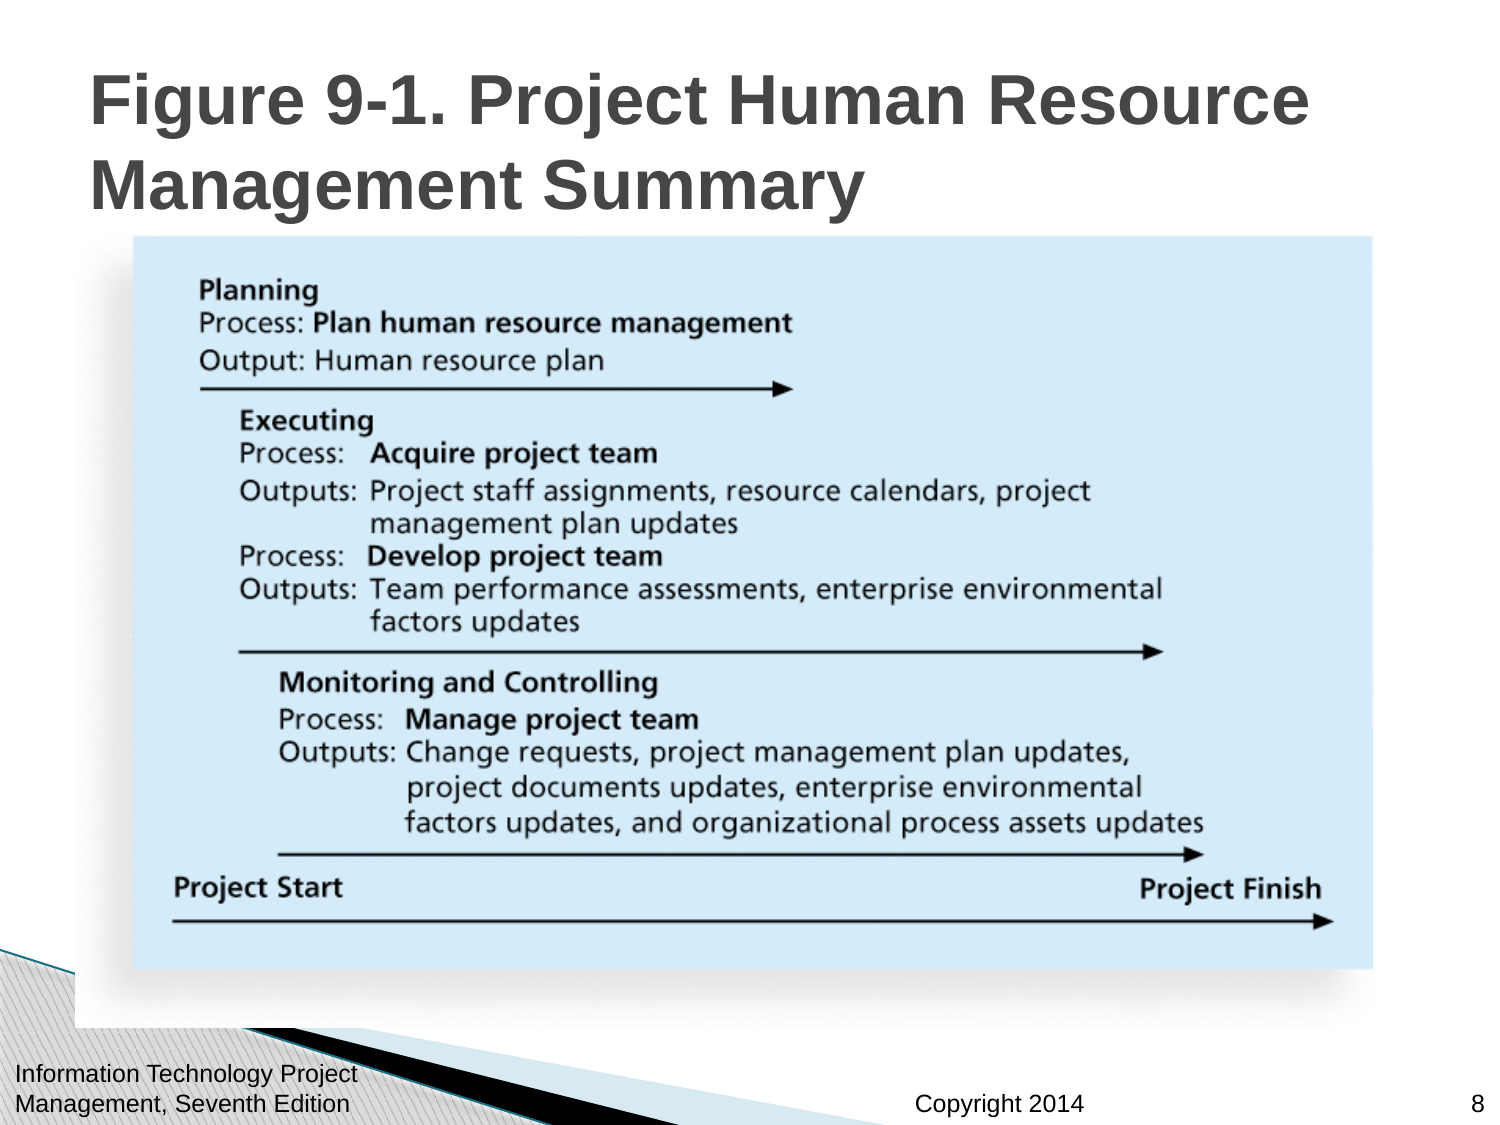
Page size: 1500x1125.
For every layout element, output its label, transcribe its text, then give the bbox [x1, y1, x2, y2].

footer Information Technology Project Management, Seventh Edition [0, 1065, 425, 1125]
slide_number 8 [1408, 1065, 1500, 1125]
picture [74, 235, 1376, 1028]
title Figure 9-1. Project Human Resource Management Summary [75, 45, 1425, 233]
